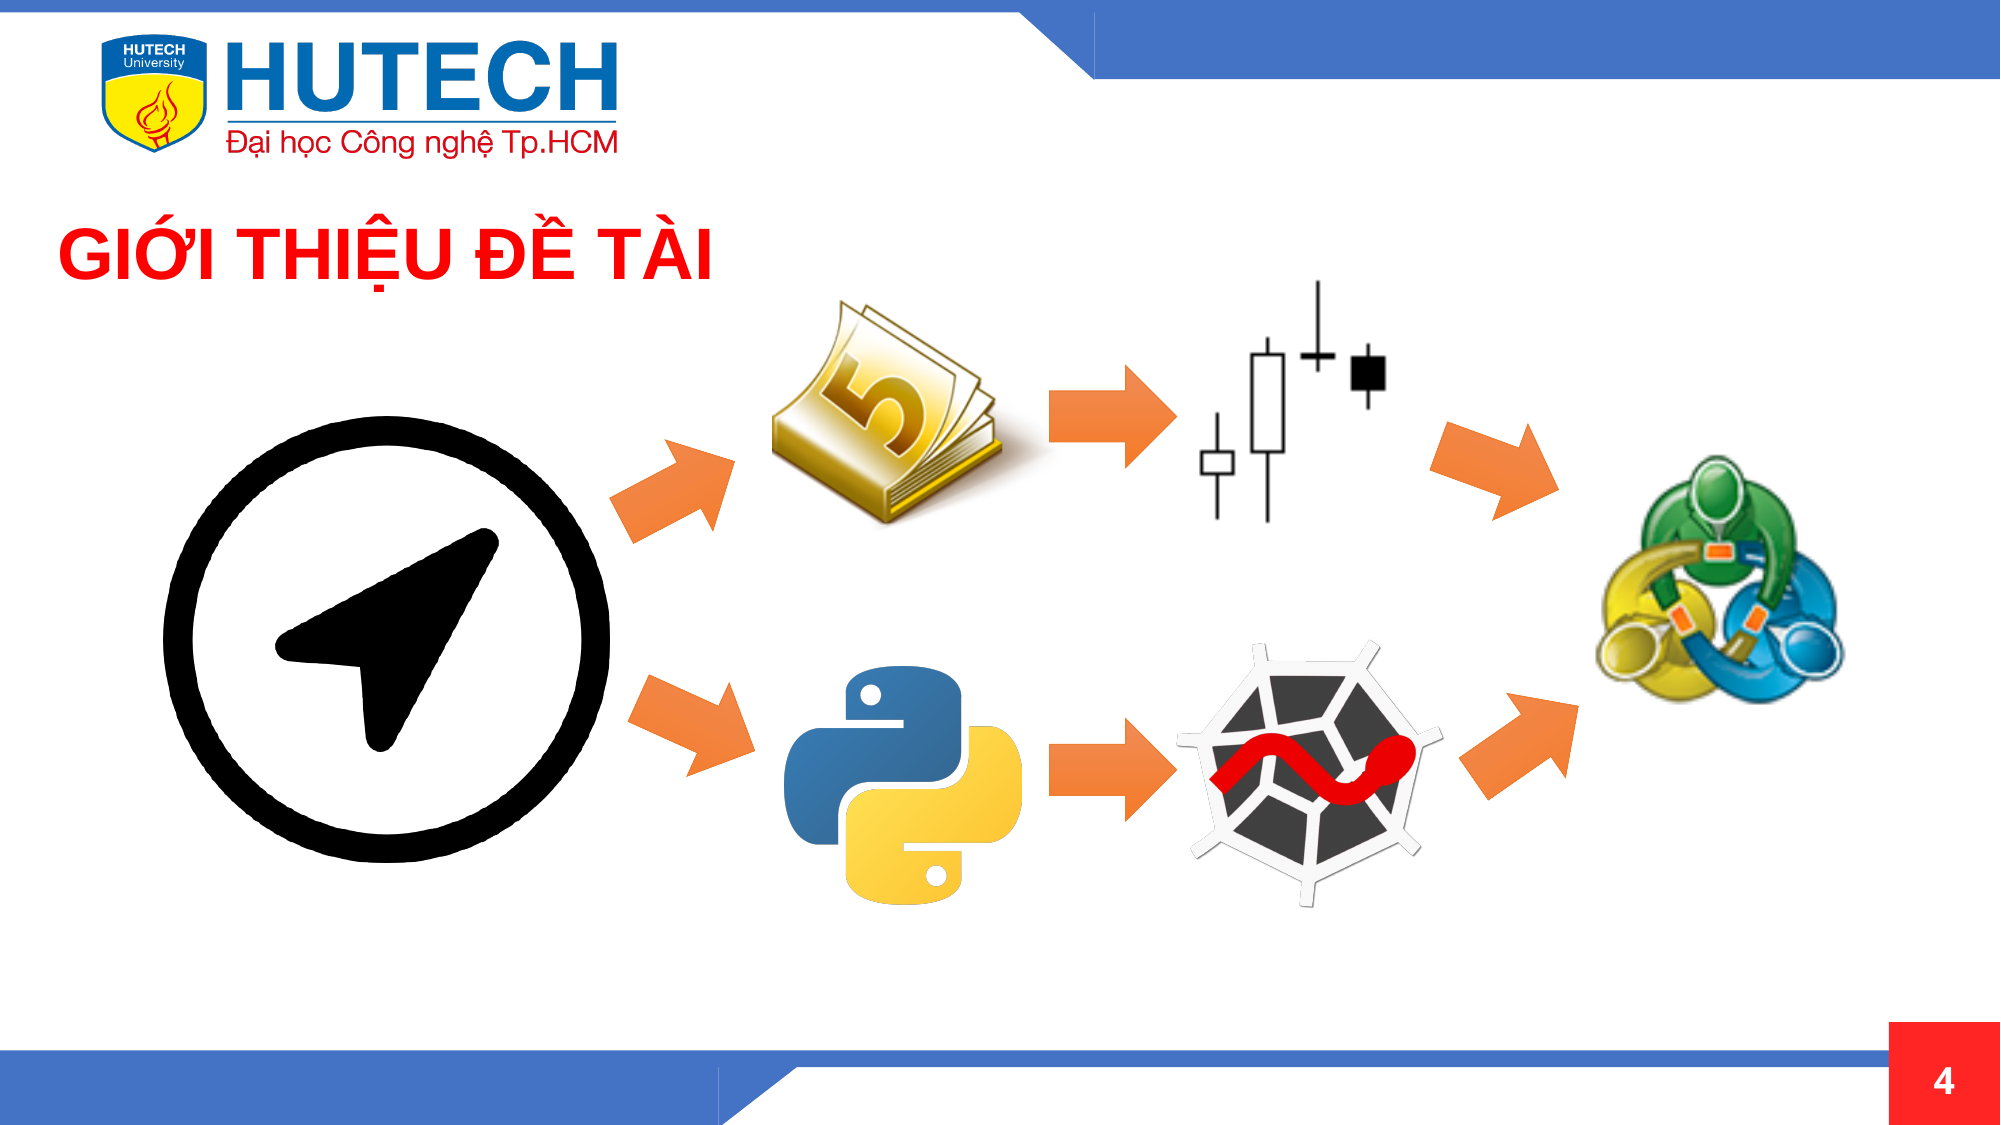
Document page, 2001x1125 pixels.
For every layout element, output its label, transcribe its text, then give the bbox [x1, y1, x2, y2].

text_box [1066, 364, 1178, 469]
text_box [1458, 692, 1577, 801]
text_box [1049, 717, 1176, 822]
picture [1176, 639, 1445, 909]
text_box GIỚI THIỆU ĐỀ TÀI [0, 166, 773, 335]
picture [65, 5, 653, 166]
picture [163, 416, 610, 863]
picture [784, 666, 1022, 905]
picture [1549, 445, 1863, 719]
text_box [610, 439, 735, 544]
text_box [627, 674, 756, 777]
text_box [1429, 421, 1549, 521]
picture [1198, 263, 1396, 533]
picture [772, 300, 1066, 533]
